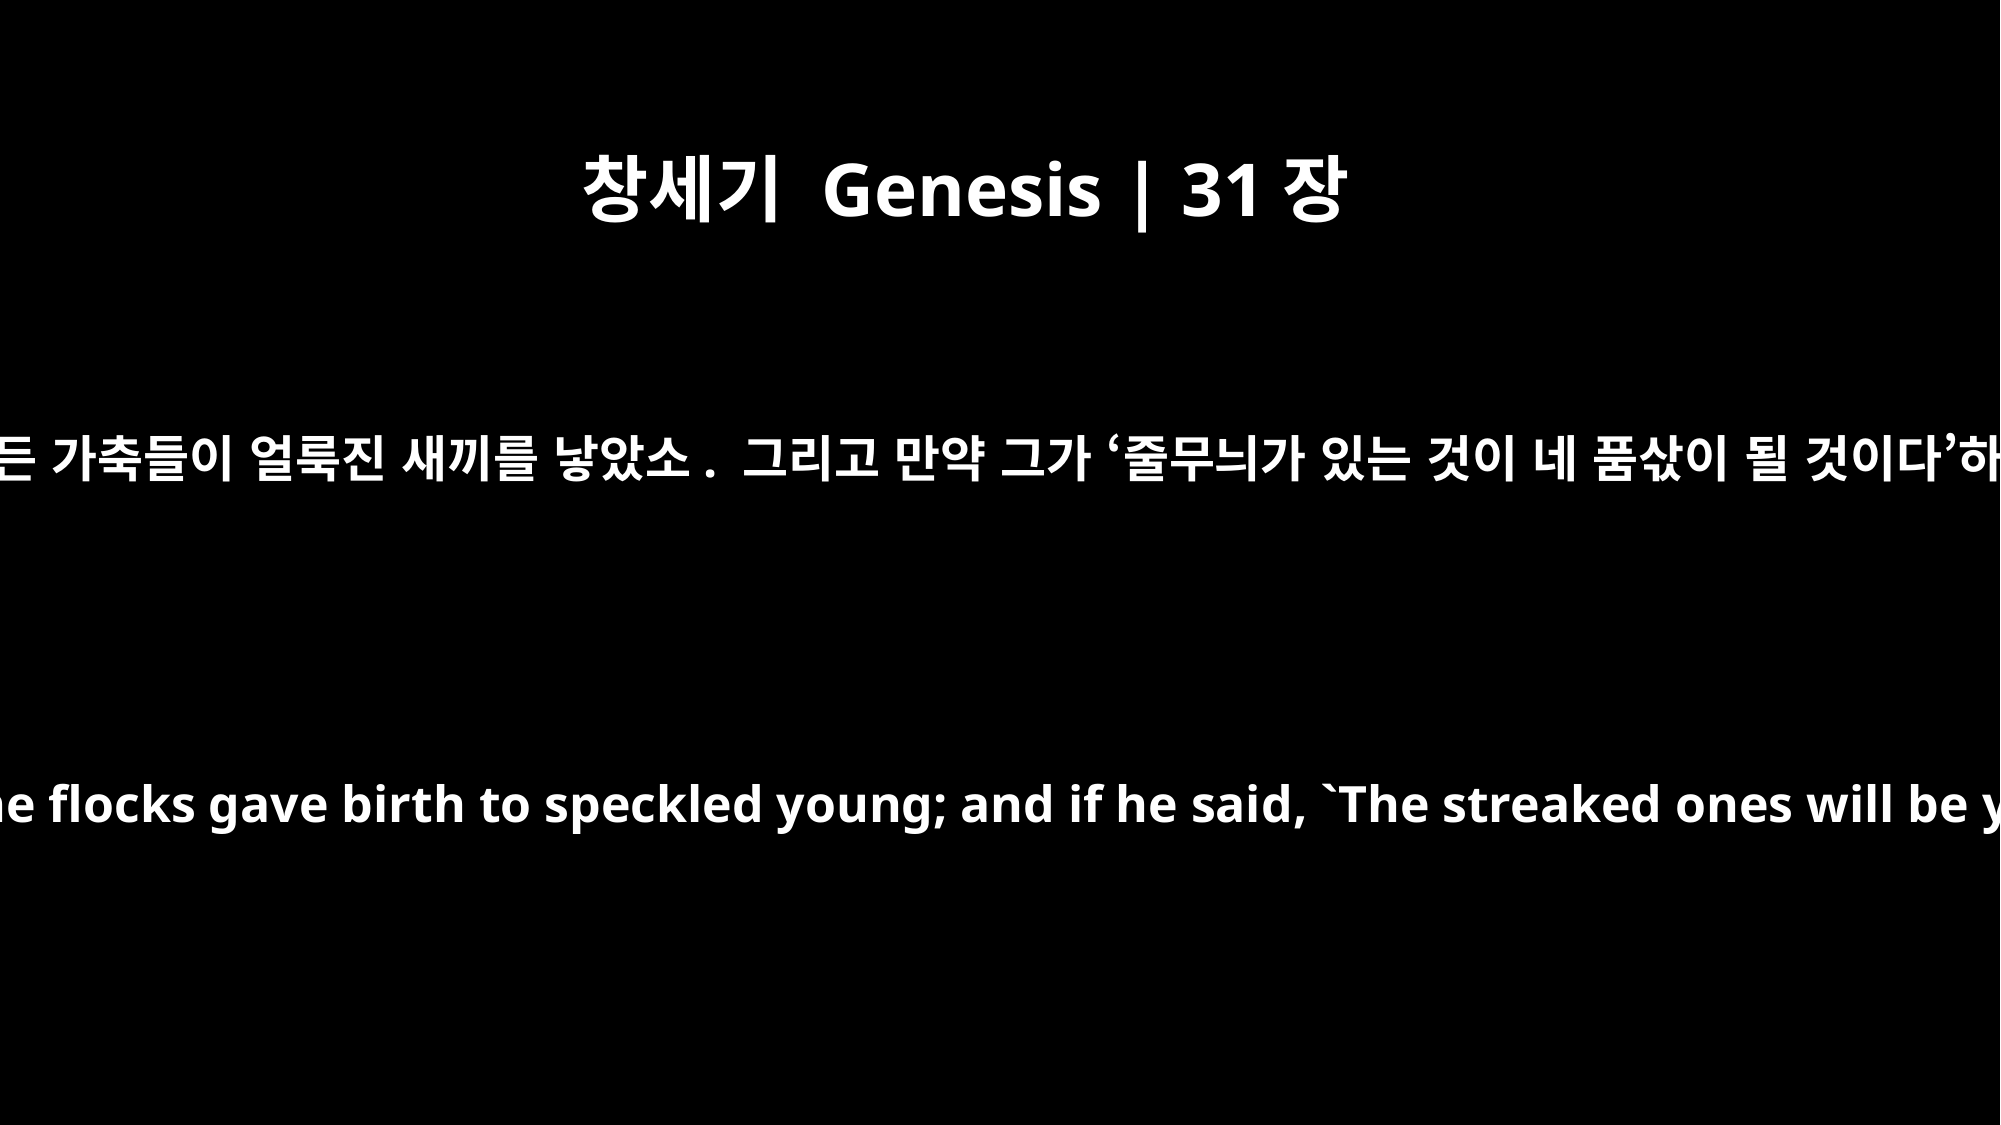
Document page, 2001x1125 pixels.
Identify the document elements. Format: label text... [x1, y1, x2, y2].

text_box If he said, `The speckled ones will be your wages,' then all the flocks gave birth to speckled young; and if he said, `The streaked ones will be your wages,' then all the flocks bore streaked young. [0, 764, 2000, 840]
text_box 창세기 Genesis | 31장 [566, 136, 1365, 239]
text_box 8 만약 그가 ‘얼룩진 것이 네 품삯이 될 것이다’하면 모든 가축들이 얼룩진 새끼를 낳았소. 그리고 만약 그가 ‘줄무늬가 있는 것이 네 품삯이 될 것이다’하면 모든 가축들이 줄무늬가 있는 새끼를 낳았소. [0, 359, 2000, 495]
